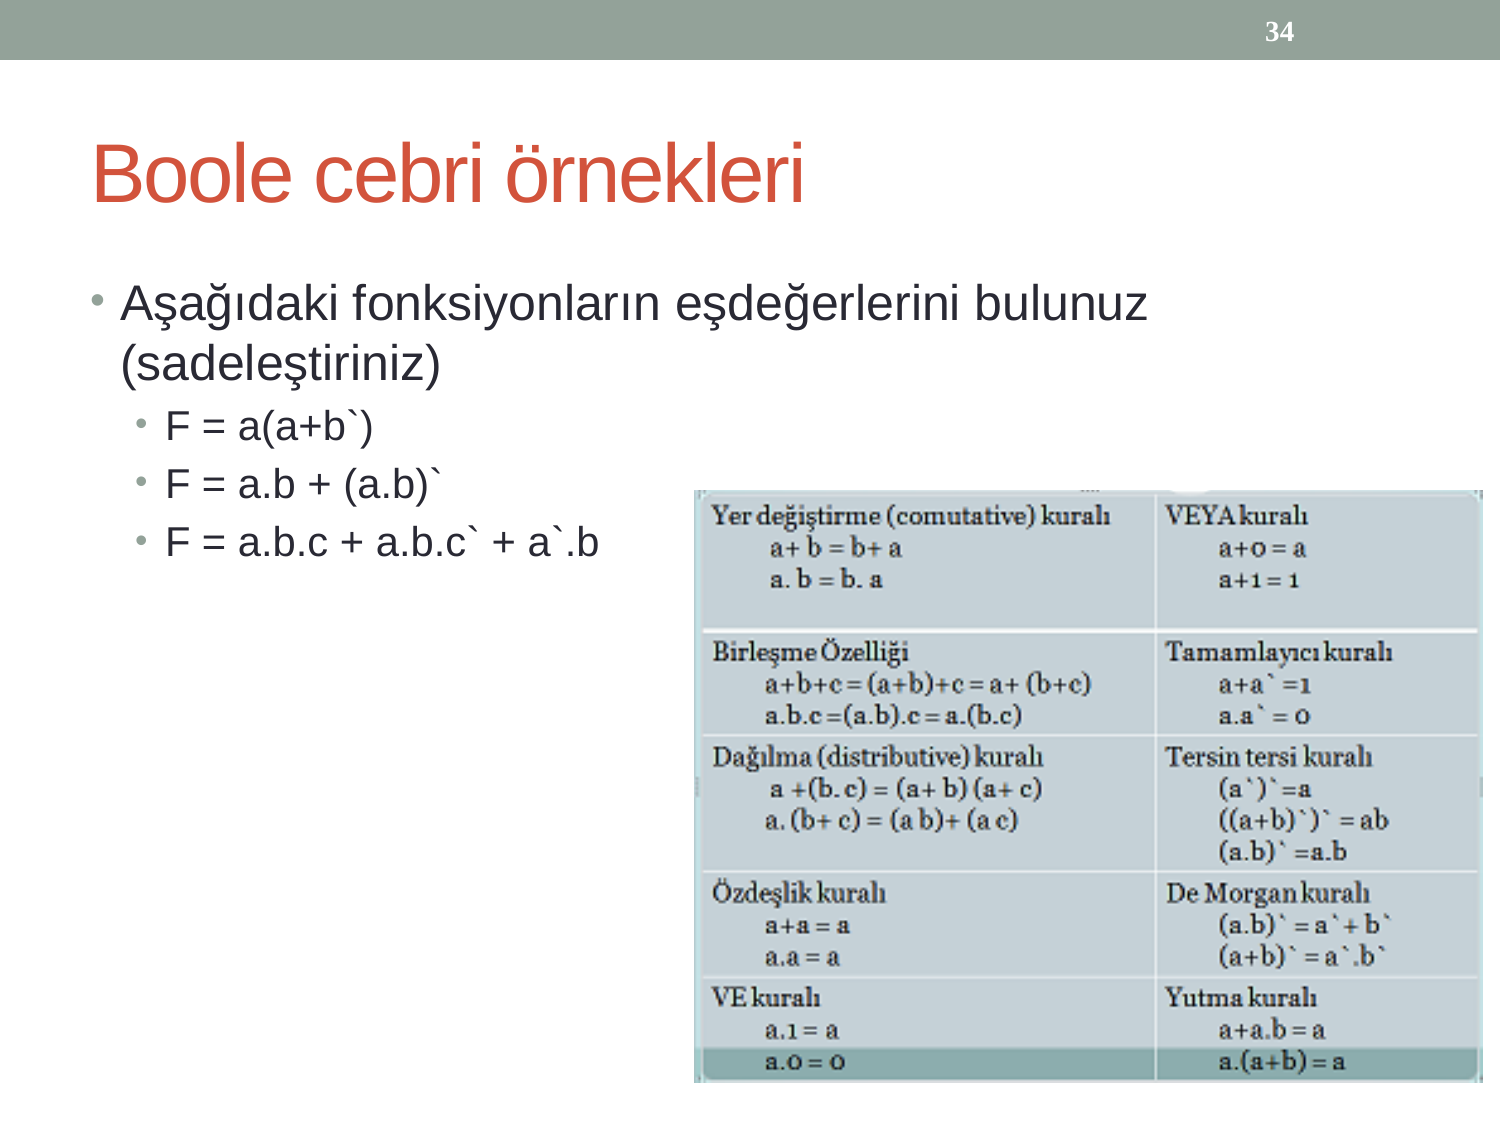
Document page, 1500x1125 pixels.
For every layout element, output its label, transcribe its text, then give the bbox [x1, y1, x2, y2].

picture [693, 490, 1483, 1083]
list Aşağıdaki fonksiyonların eşdeğerlerini bulunuz (sadeleştiriniz) F = a(a+b`) F = a.b + (a.b)` F = a.b.c + a.b.c` + a`.b [75, 262, 1425, 1063]
slide_number 34 [1250, 3, 1425, 57]
title Boole cebri örnekleri [75, 87, 1425, 250]
